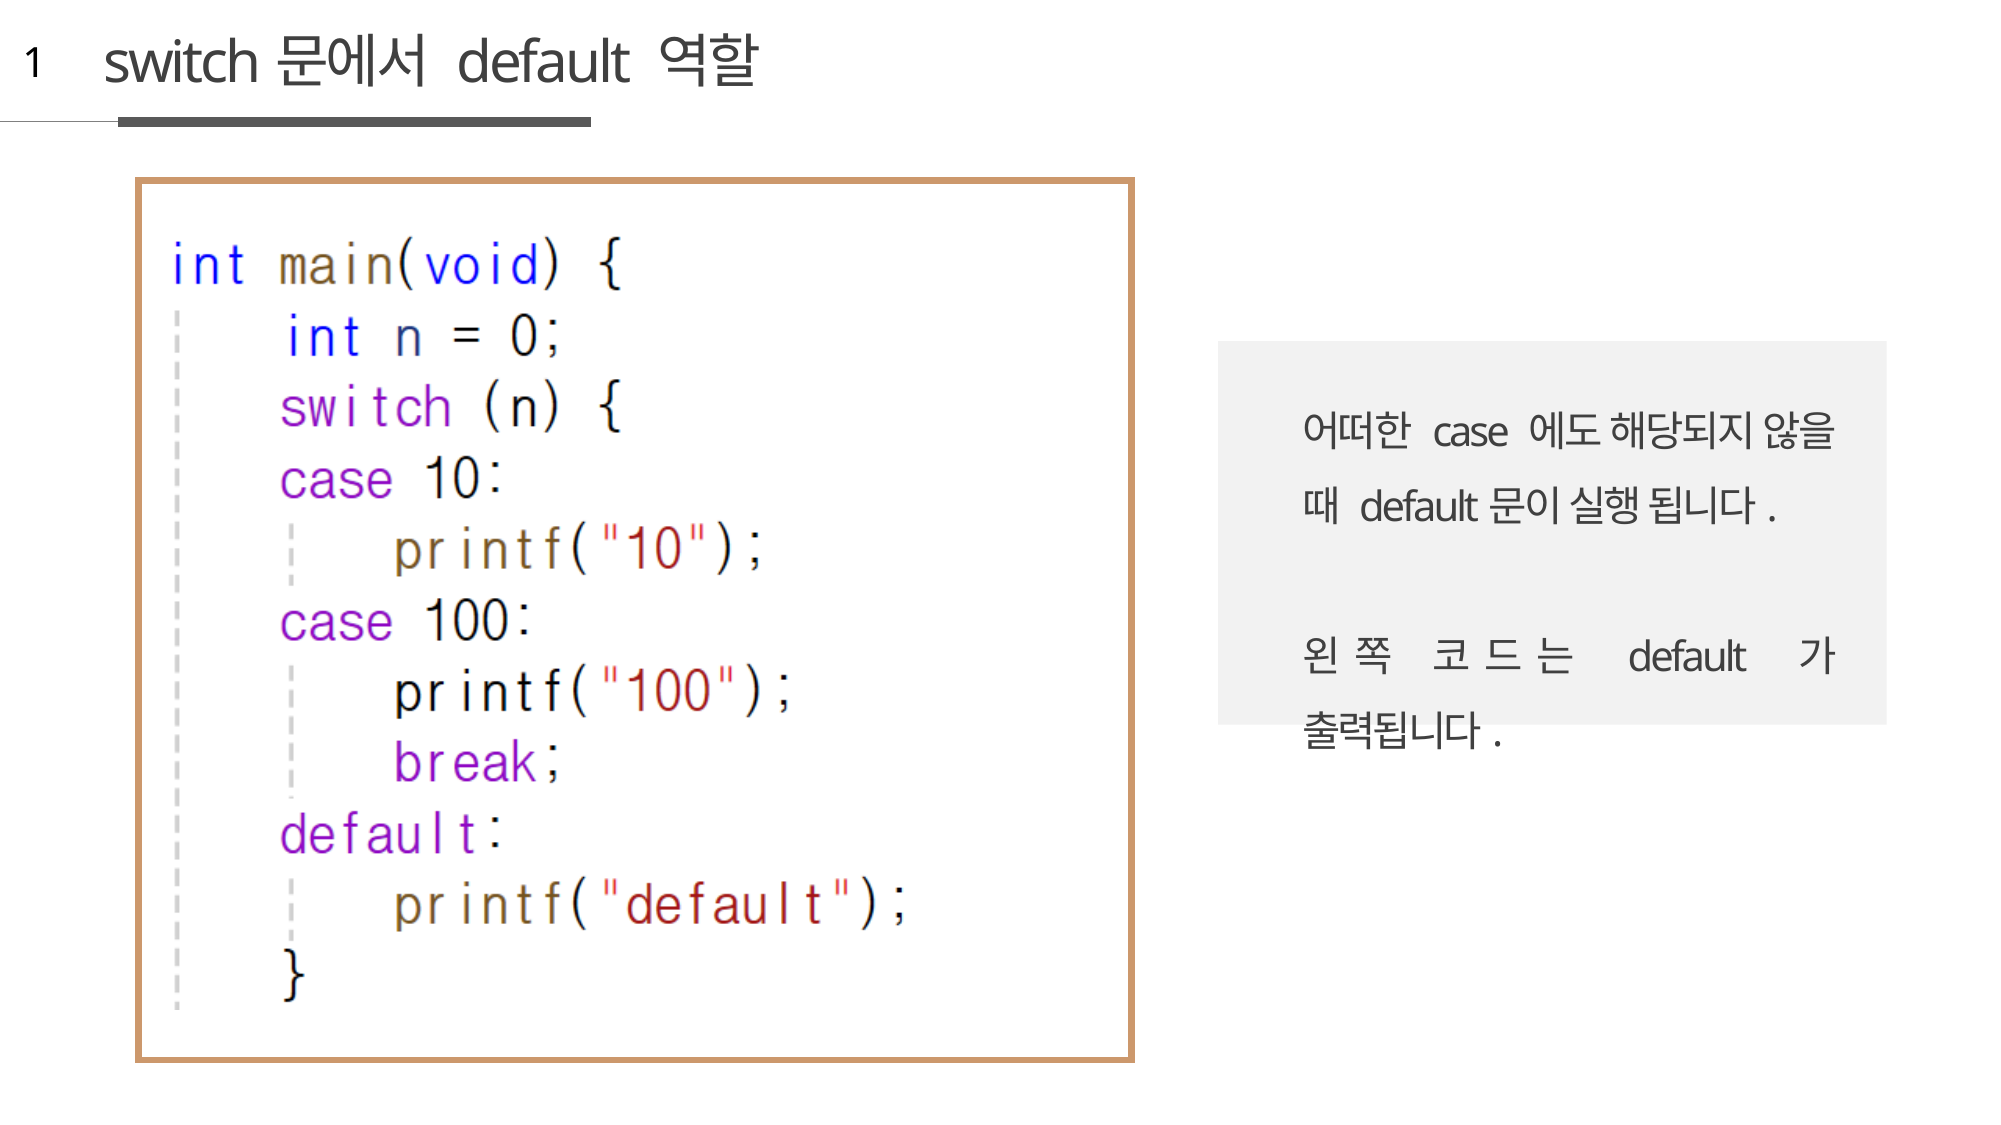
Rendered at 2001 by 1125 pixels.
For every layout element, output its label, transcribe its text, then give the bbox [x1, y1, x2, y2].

text_box [1217, 340, 1888, 726]
picture [164, 230, 988, 1010]
text_box [138, 179, 1132, 1061]
text_box switch문에서 default 역할 [88, 16, 776, 102]
text_box 1 [7, 28, 62, 94]
text_box 어떠한 case 에도 해당되지 않을 때 default문이 실행 됩니다. 왼쪽 코드는 default 가 출력됩니다. [1287, 372, 1849, 763]
